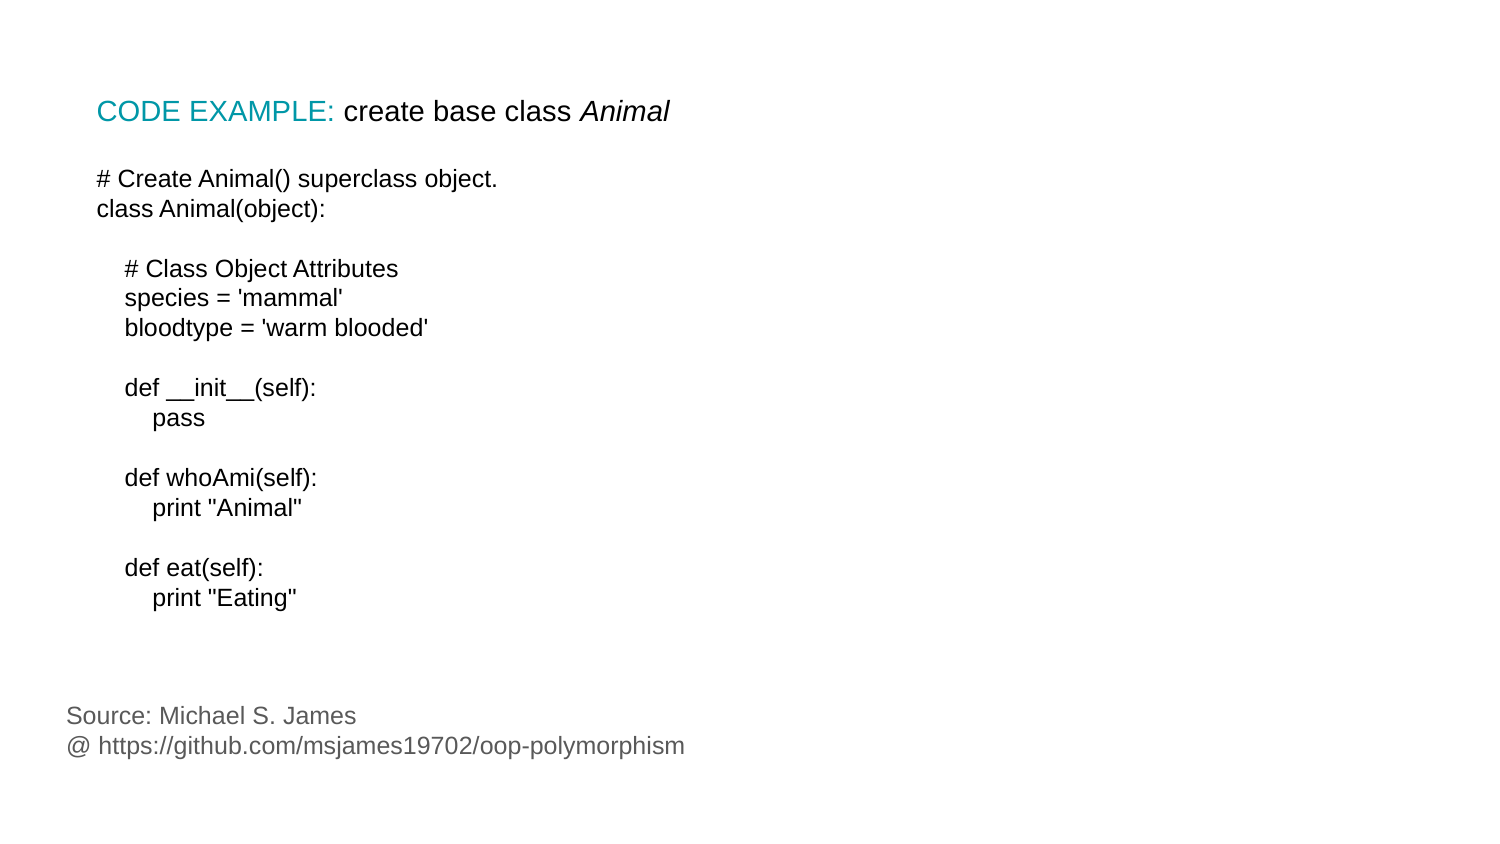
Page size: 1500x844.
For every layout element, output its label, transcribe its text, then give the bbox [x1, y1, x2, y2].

text_box CODE EXAMPLE: create base class Animal # Create Animal() superclass object. class Animal(object): # Class Object Attributes species = 'mammal' bloodtype = 'warm blooded' def __init__(self): pass def whoAmi(self): print "Animal" def eat(self): print "Eating" [81, 77, 1422, 649]
list Source: Michael S. James @ https://github.com/msjames19702/oop-polymorphism [51, 666, 1261, 794]
